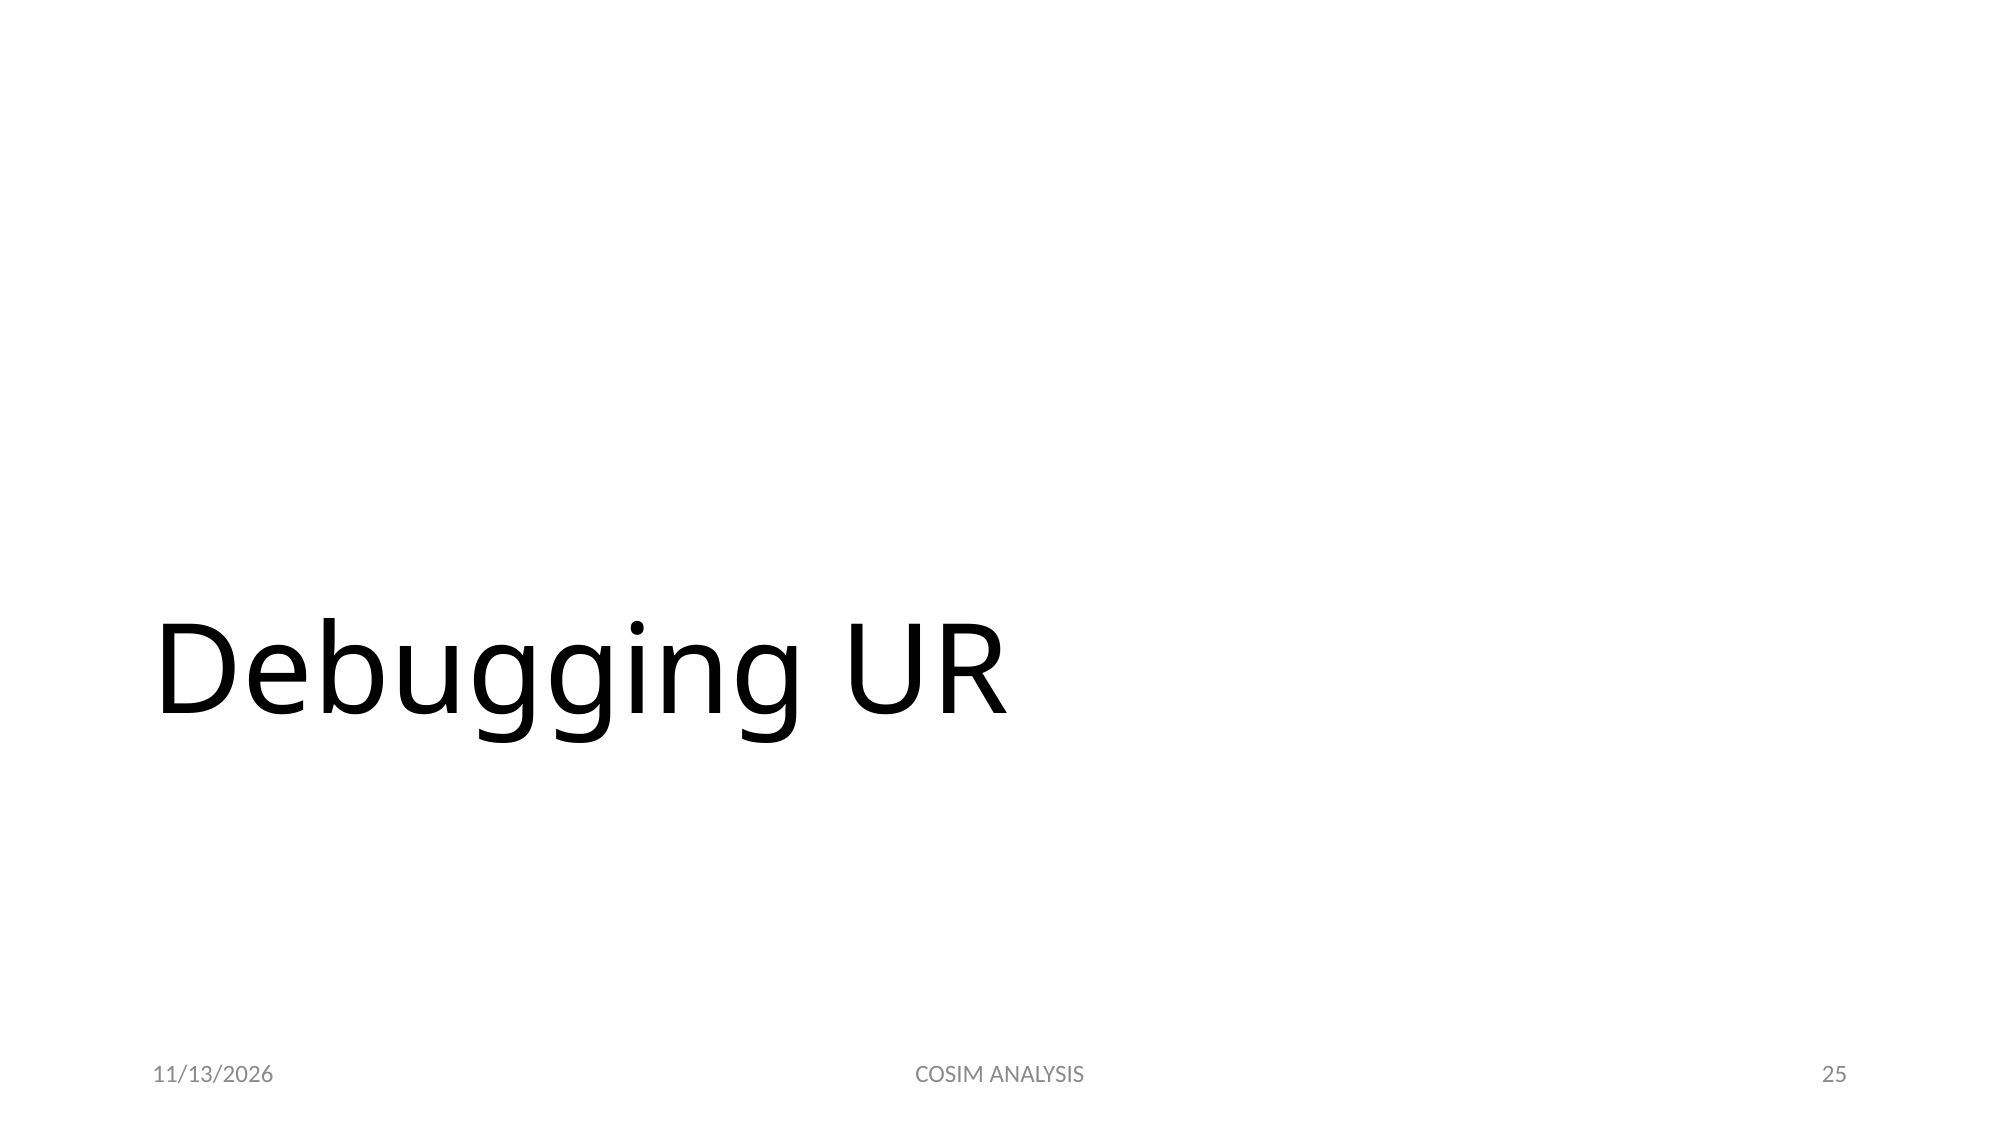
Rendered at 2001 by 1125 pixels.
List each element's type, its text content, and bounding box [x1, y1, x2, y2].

slide_number 25 [1412, 1042, 1863, 1103]
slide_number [137, 1042, 588, 1103]
footer COSIM ANALYSIS [662, 1042, 1338, 1103]
title Debugging UR [136, 280, 1862, 749]
